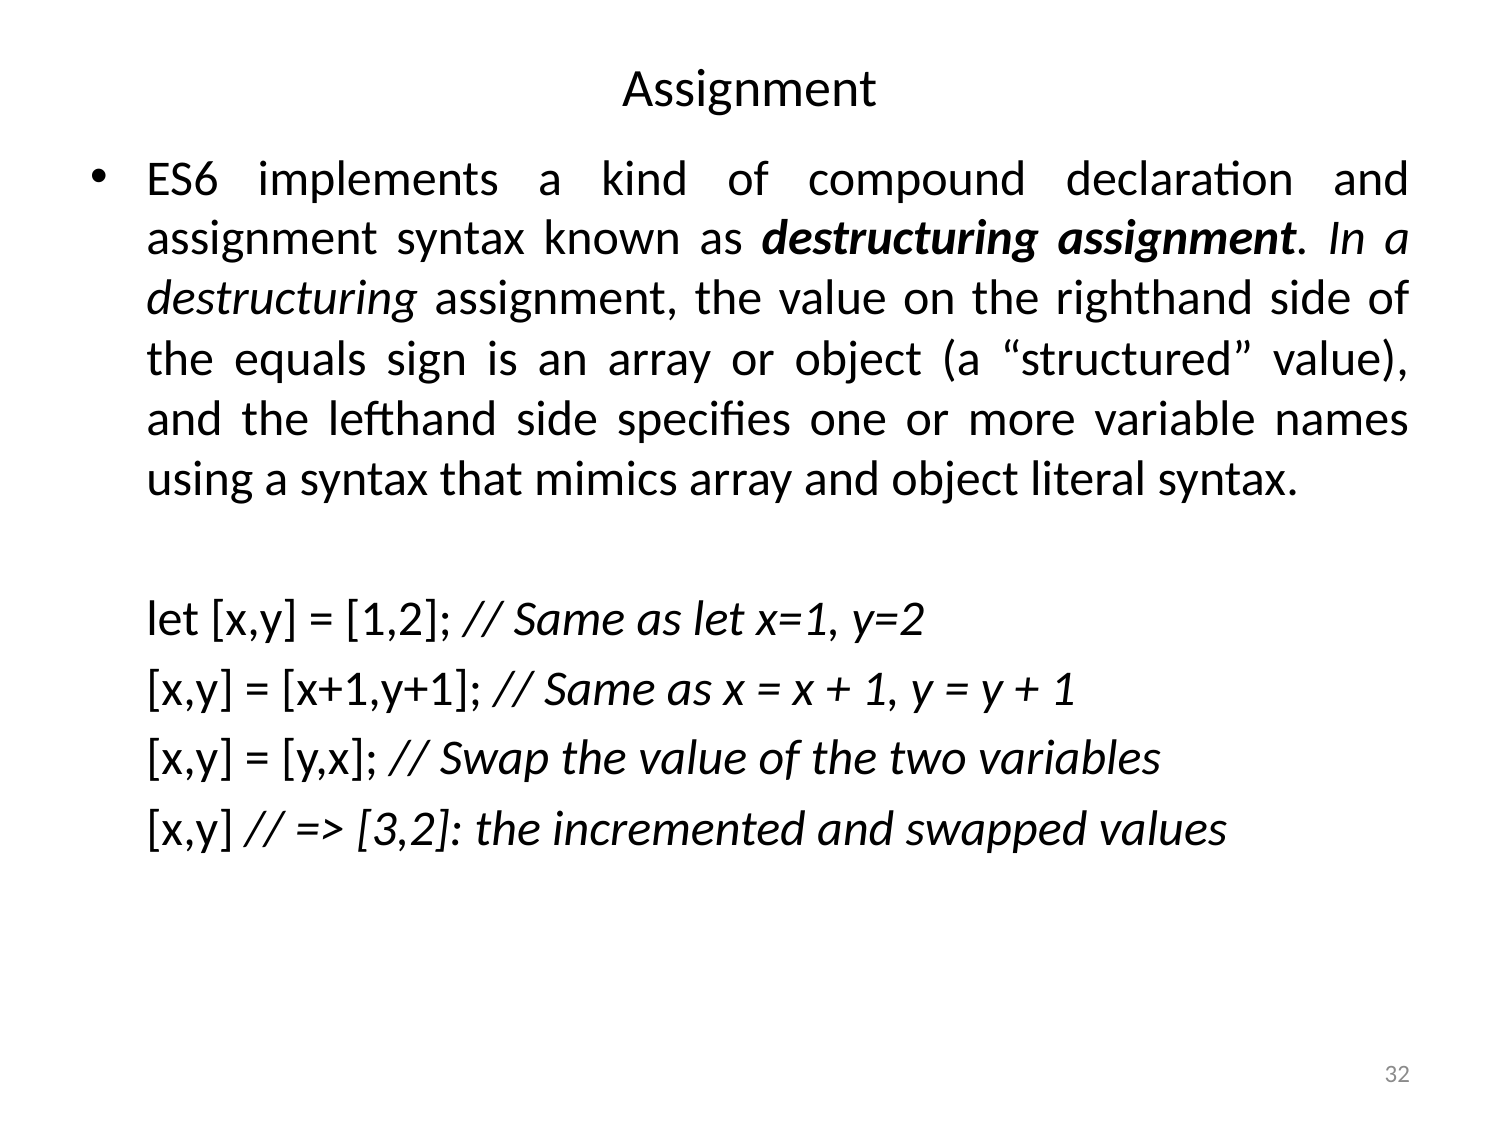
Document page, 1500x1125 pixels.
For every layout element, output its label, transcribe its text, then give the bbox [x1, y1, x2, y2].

list ES6 implements a kind of compound declaration and assignment syntax known as destructuring assignment. In a destructuring assignment, the value on the righthand side of the equals sign is an array or object (a “structured” value), and the lefthand side specifies one or more variable names using a syntax that mimics array and object literal syntax. let [x,y] = [1,2]; // Same as let x=1, y=2 [x,y] = [x+1,y+1]; // Same as x = x + 1, y = y + 1 [x,y] = [y,x]; // Swap the value of the two variables [x,y] // => [3,2]: the incremented and swapped values [75, 137, 1425, 1050]
title Assignment [75, 45, 1425, 125]
slide_number 32 [1074, 1042, 1425, 1103]
